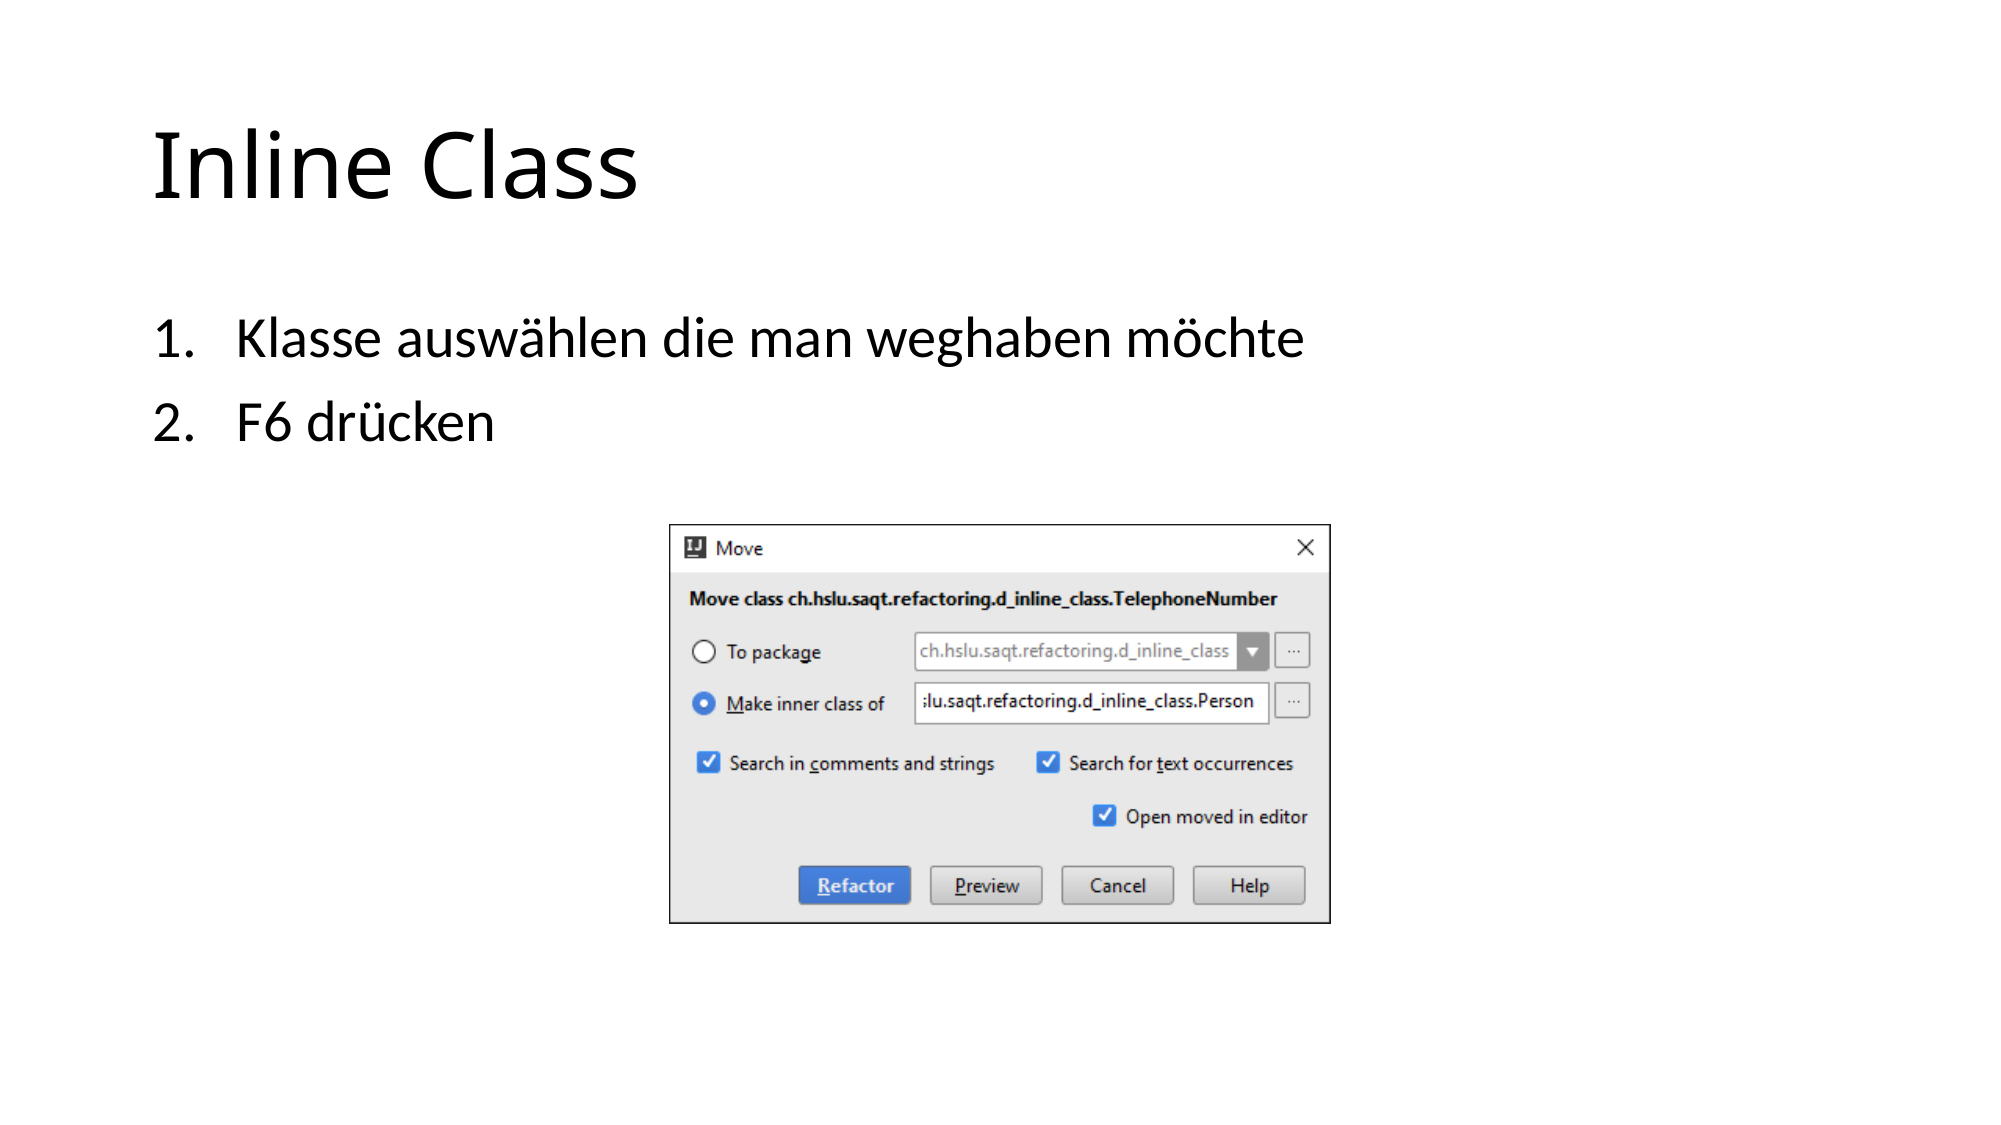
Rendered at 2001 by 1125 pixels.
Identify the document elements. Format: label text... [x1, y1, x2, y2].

picture [669, 524, 1331, 924]
list Klasse auswählen die man weghaben möchte F6 drücken [137, 299, 1863, 1014]
title Inline Class [137, 59, 1863, 278]
